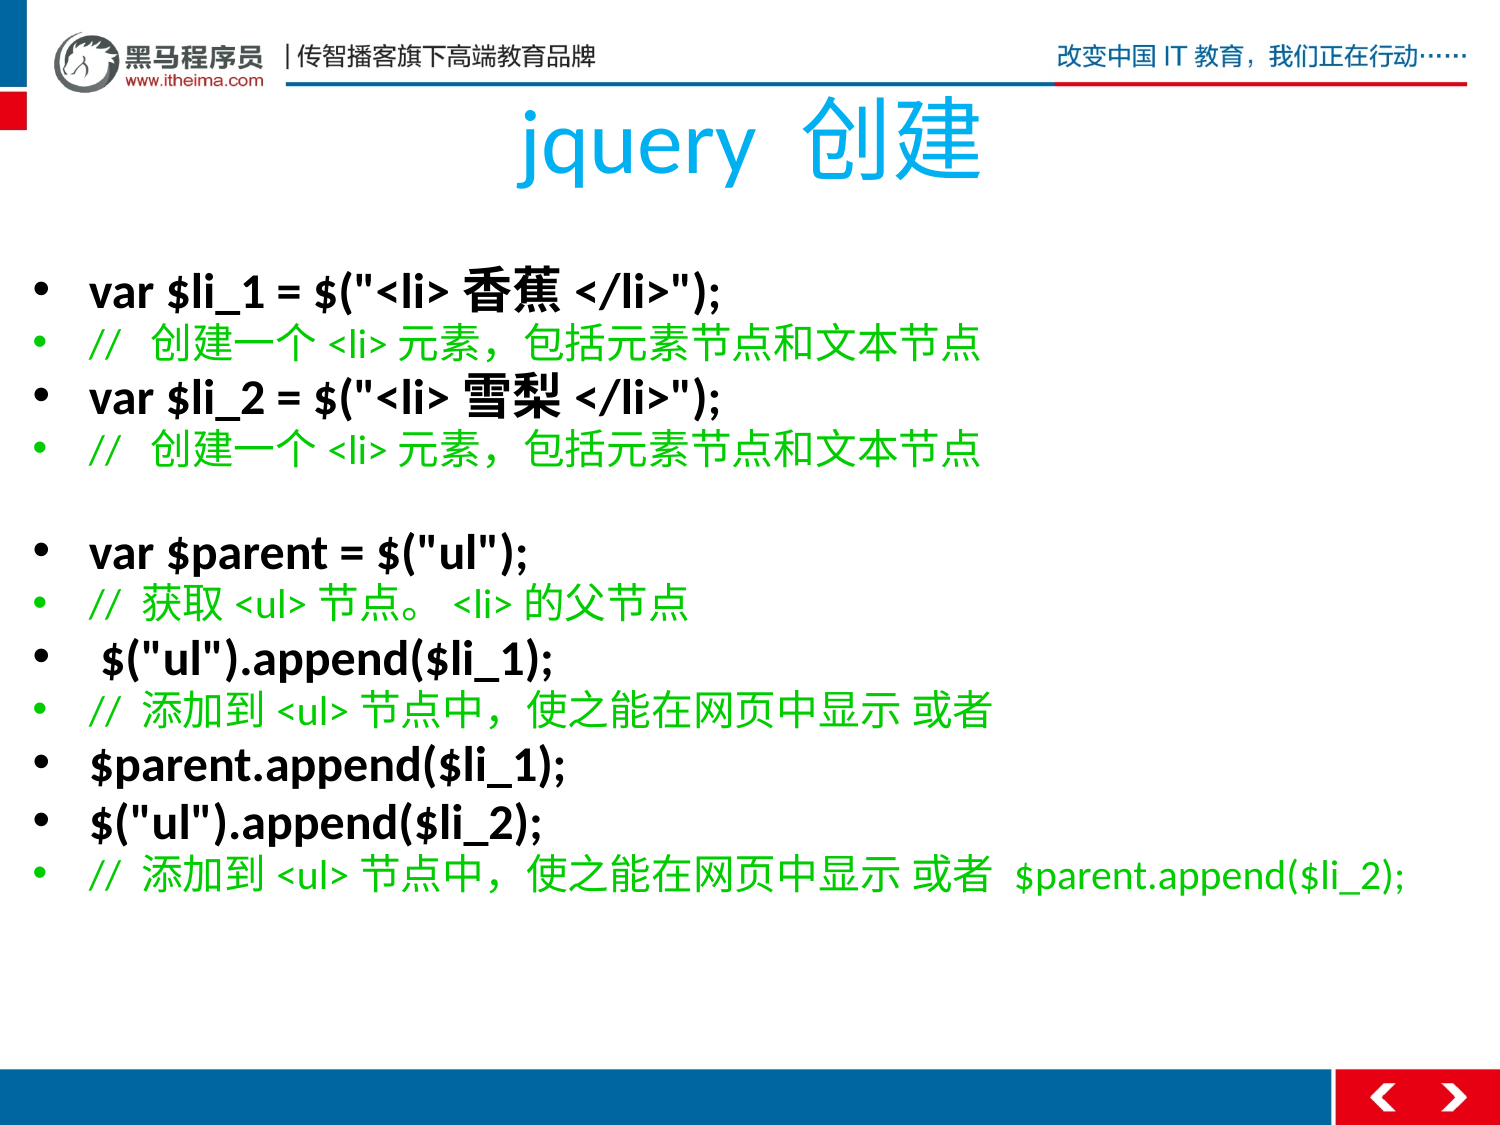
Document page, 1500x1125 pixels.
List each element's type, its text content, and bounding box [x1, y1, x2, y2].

title jquery 创建 [76, 42, 1427, 231]
list var $li_1 = $("<li>香蕉</li>"); // 创建一个<li>元素，包括元素节点和文本节点 var $li_2 = $("<li>雪梨</li>"); // 创建一个<li>元素，包括元素节点和文本节点 var $parent = $("ul"); // 获取<ul>节点。<li>的父节点 $("ul").append($li_1); // 添加到<ul>节点中，使之能在网页中显示 或者 $parent.append($li_1); $("ul").append($li_2); // 添加到<ul>节点中，使之能在网页中显示 或者 $parent.append($li_2); [17, 262, 1495, 1005]
picture [0, 0, 1500, 1125]
